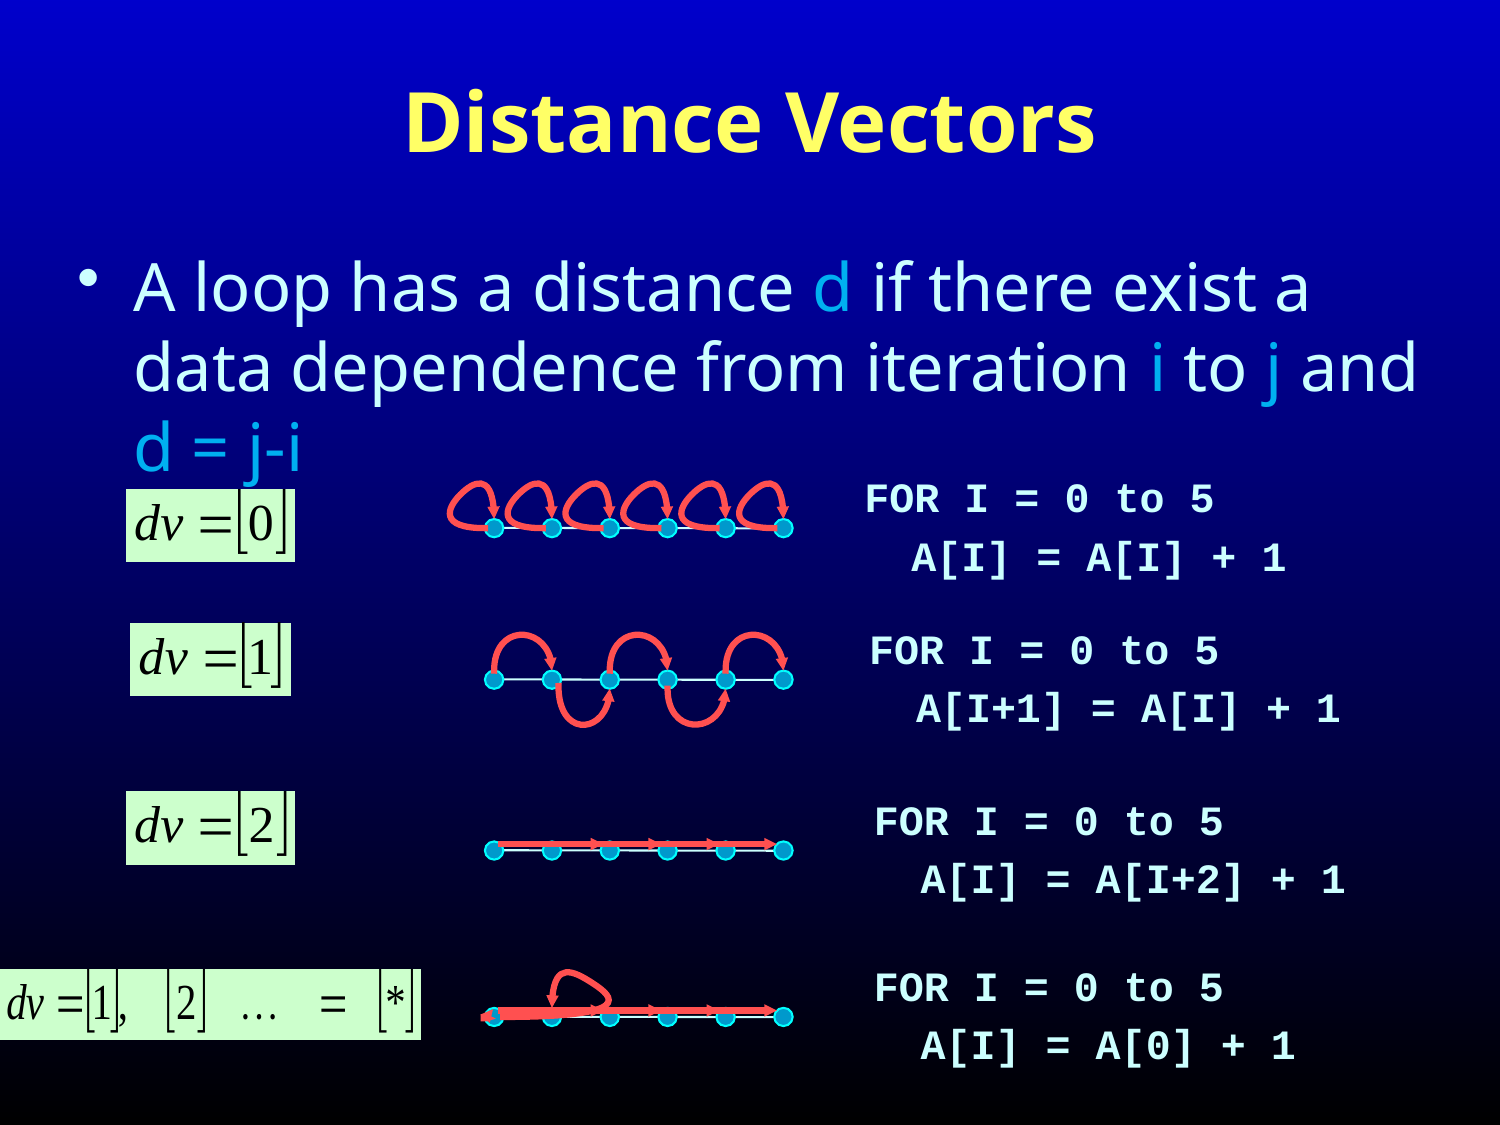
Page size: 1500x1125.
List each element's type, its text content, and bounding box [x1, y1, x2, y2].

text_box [493, 1007, 793, 1027]
text_box FOR I = 0 to 5 A[I] = A[0] + 1 [784, 952, 1500, 1107]
list A loop has a distance d if there exist a data dependence from iteration i to j and d = j-i [62, 237, 1438, 1088]
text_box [483, 1008, 494, 1019]
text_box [125, 488, 296, 563]
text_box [484, 841, 793, 860]
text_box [130, 622, 291, 697]
title Distance Vectors [62, 24, 1438, 213]
text_box FOR I = 0 to 5 A[I] = A[I] + 1 [774, 463, 1500, 619]
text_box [484, 670, 793, 690]
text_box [484, 518, 793, 538]
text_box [492, 1007, 502, 1011]
text_box FOR I = 0 to 5 A[I+1] = A[I] + 1 [779, 619, 1500, 770]
text_box FOR I = 0 to 5 A[I] = A[I+2] + 1 [784, 786, 1500, 941]
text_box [125, 790, 296, 865]
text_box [0, 968, 422, 1041]
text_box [503, 1007, 553, 1018]
